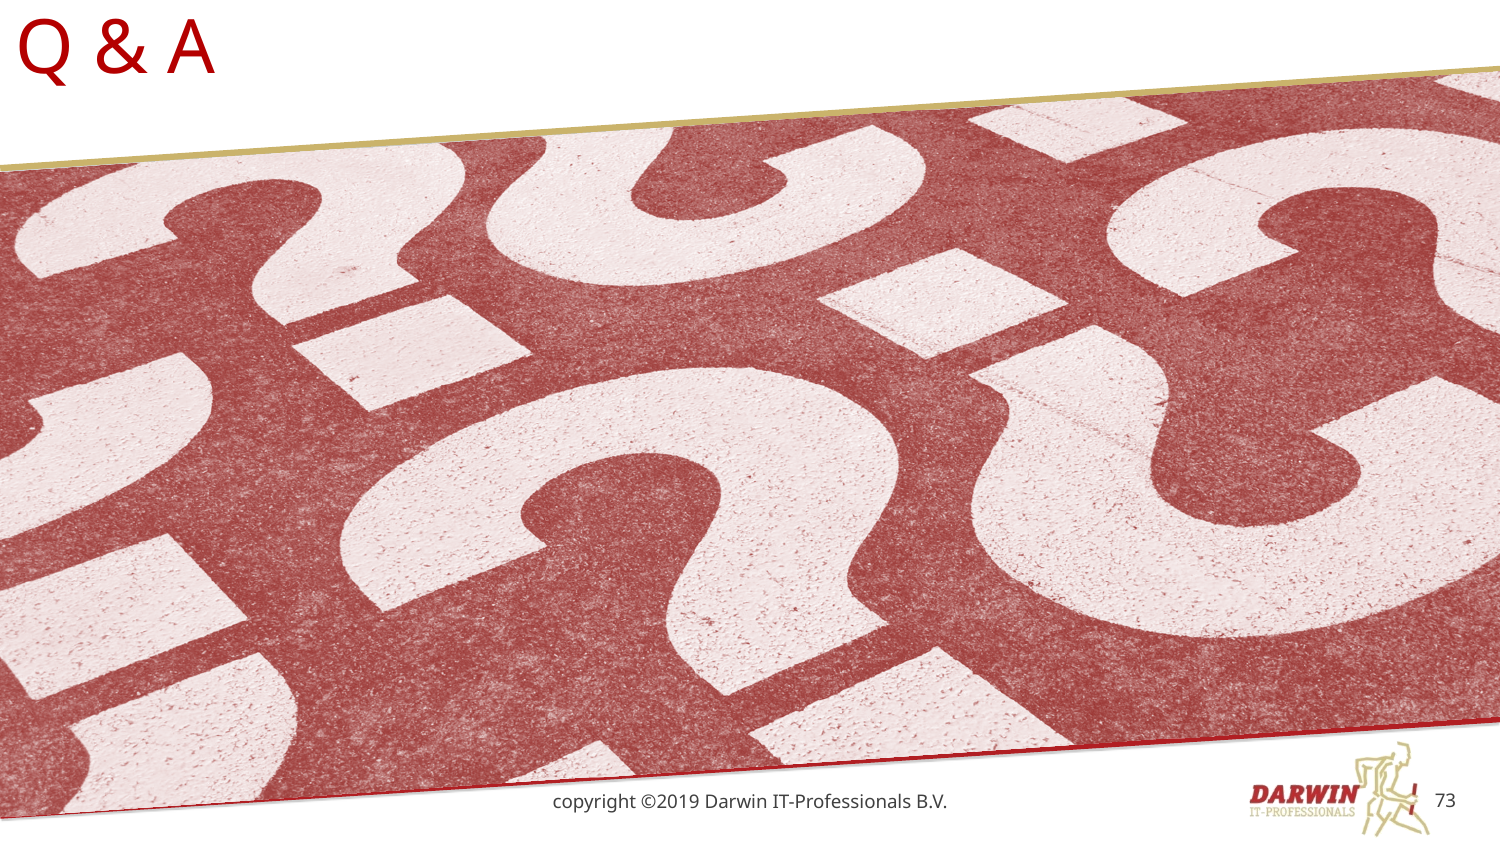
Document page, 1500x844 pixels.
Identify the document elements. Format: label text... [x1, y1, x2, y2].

footer copyright ©2019 Darwin IT-Professionals B.V. [512, 778, 988, 824]
slide_number 73 [1419, 778, 1498, 824]
title Q & A [0, 0, 1351, 89]
picture [0, 121, 1500, 843]
